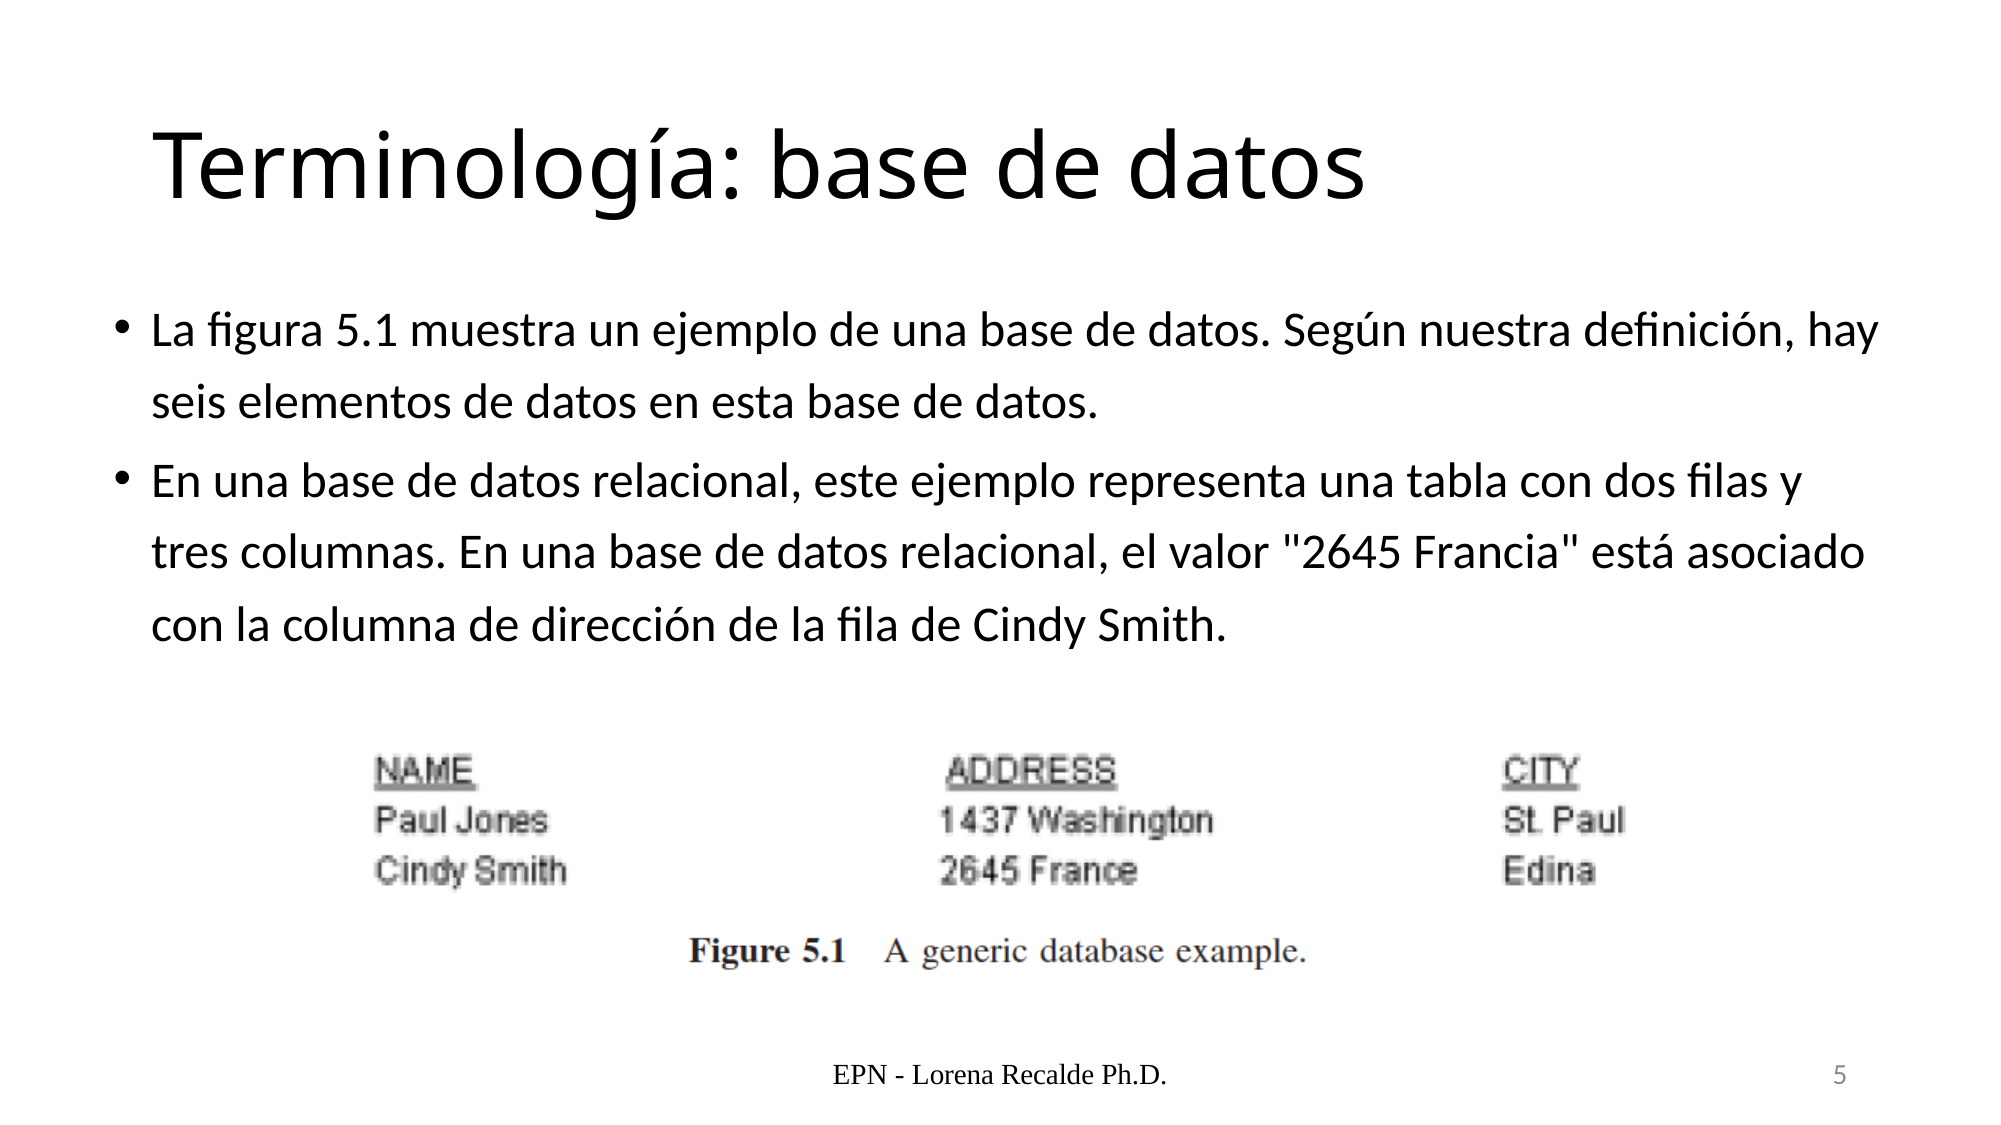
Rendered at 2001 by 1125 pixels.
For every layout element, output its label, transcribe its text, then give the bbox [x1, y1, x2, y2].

title Terminología: base de datos [137, 59, 1863, 278]
footer EPN - Lorena Recalde Ph.D. [662, 1042, 1338, 1103]
picture [353, 738, 1641, 991]
list La figura 5.1 muestra un ejemplo de una base de datos. Según nuestra definición, hay seis elementos de datos en esta base de datos. En una base de datos relacional, este ejemplo representa una tabla con dos filas y tres columnas. En una base de datos relacional, el valor "2645 Francia" está asociado con la columna de dirección de la fila de Cindy Smith. [98, 277, 1902, 774]
slide_number 5 [1412, 1042, 1863, 1103]
